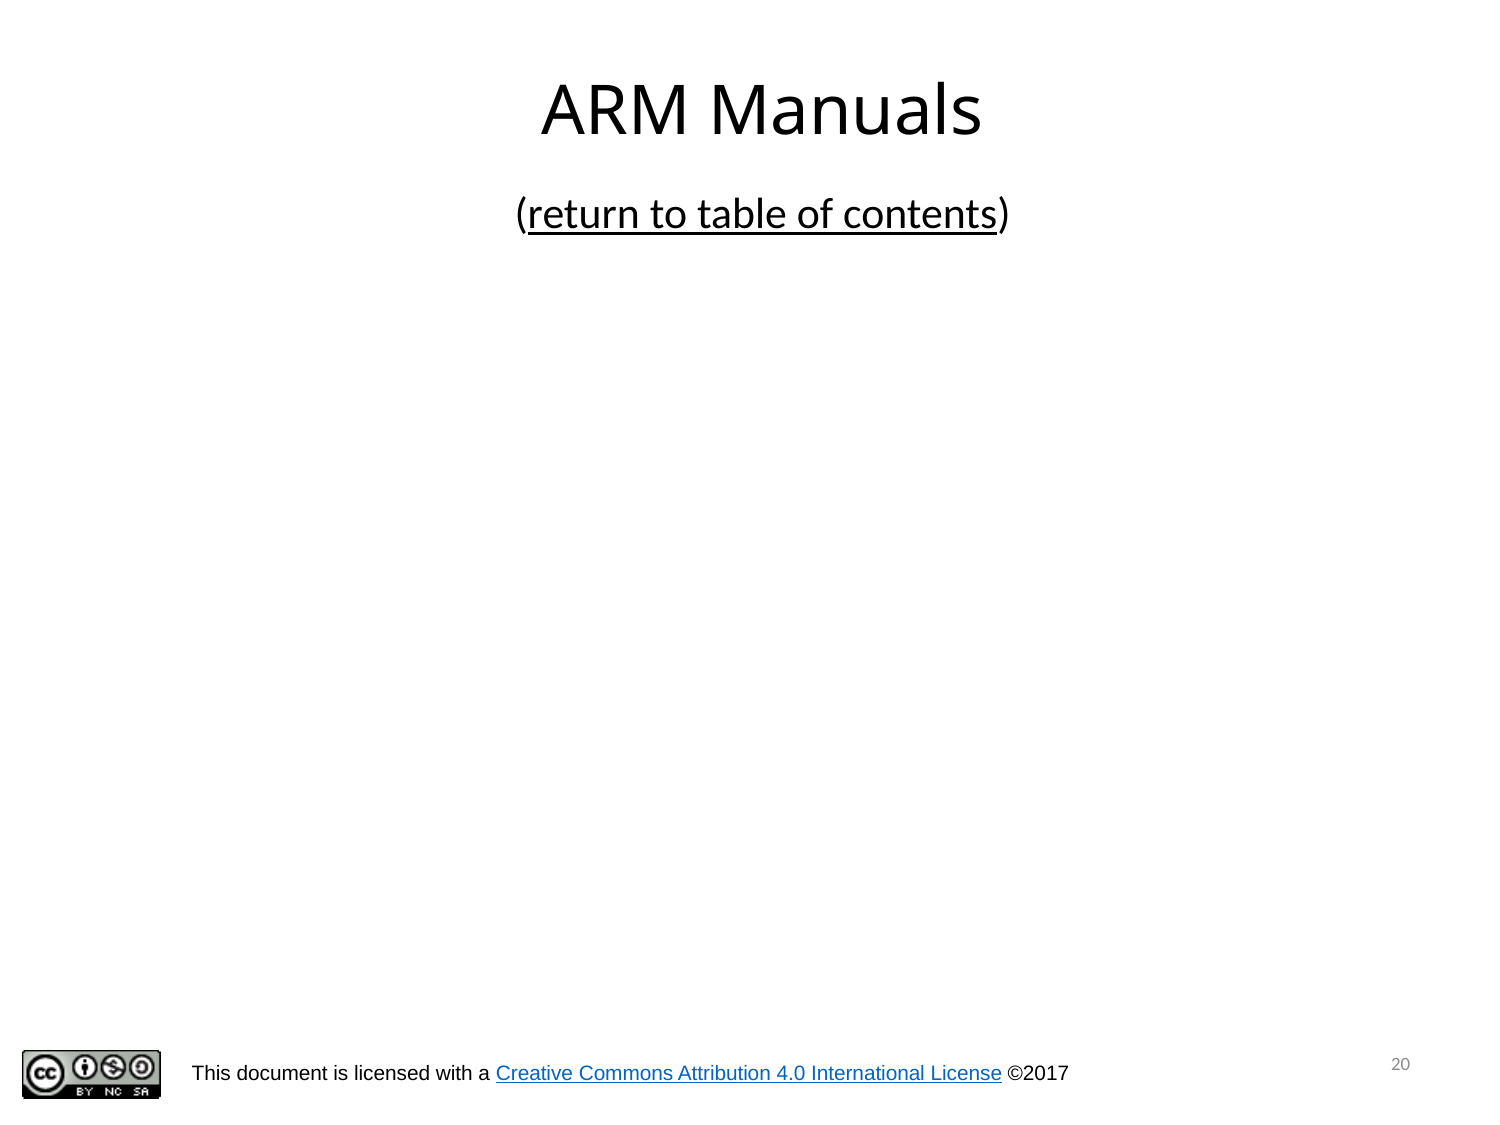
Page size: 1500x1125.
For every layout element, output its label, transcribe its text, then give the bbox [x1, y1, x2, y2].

list (return to table of contents) [149, 183, 1376, 959]
slide_number 20 [1074, 1025, 1425, 1100]
picture [22, 1050, 161, 1099]
title ARM Manuals [87, 74, 1438, 151]
